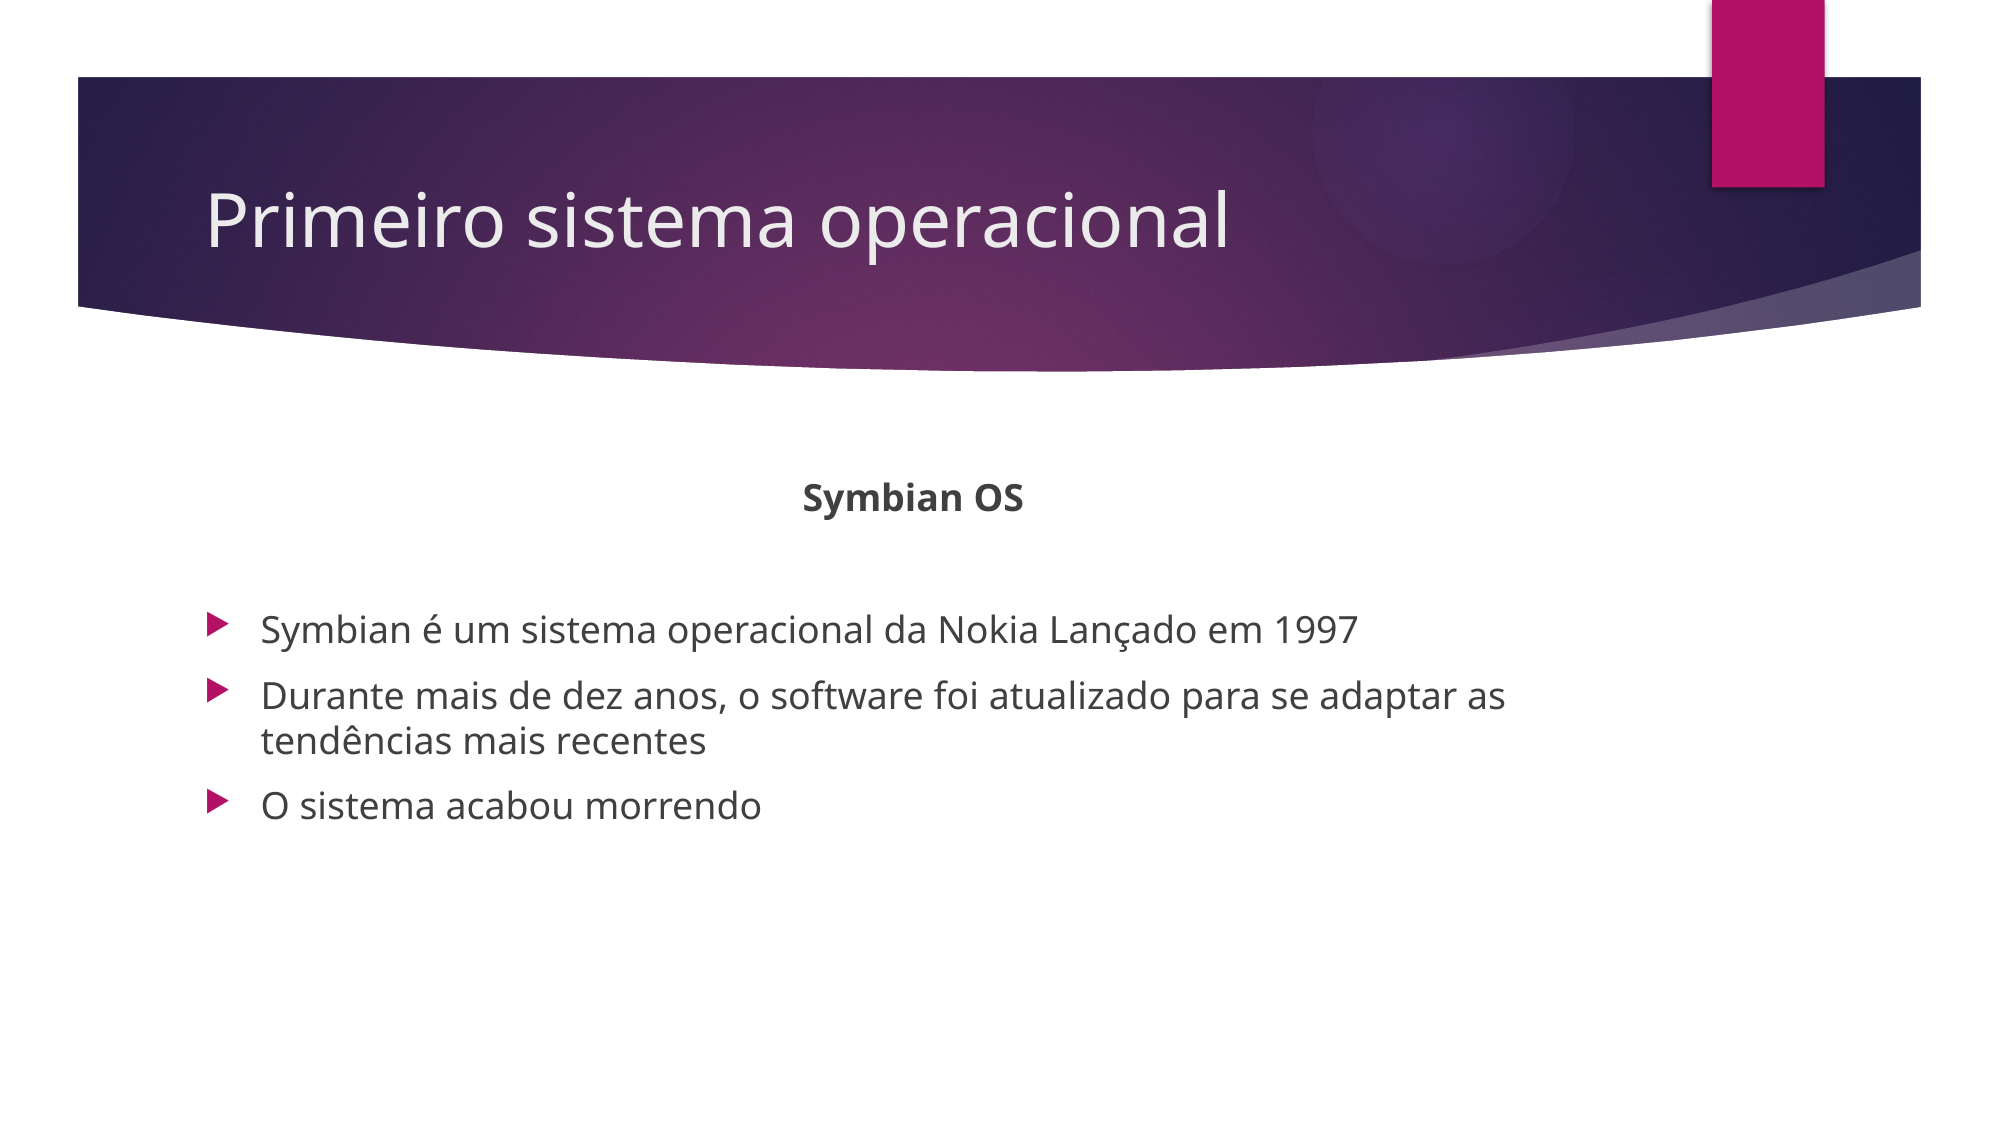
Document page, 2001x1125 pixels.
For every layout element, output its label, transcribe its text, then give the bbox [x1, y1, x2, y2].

list Symbian OS Symbian é um sistema operacional da Nokia Lançado em 1997 Durante mais de dez anos, o software foi atualizado para se adaptar as tendências mais recentes O sistema acabou morrendo [189, 466, 1638, 966]
title Primeiro sistema operacional [189, 159, 1627, 276]
